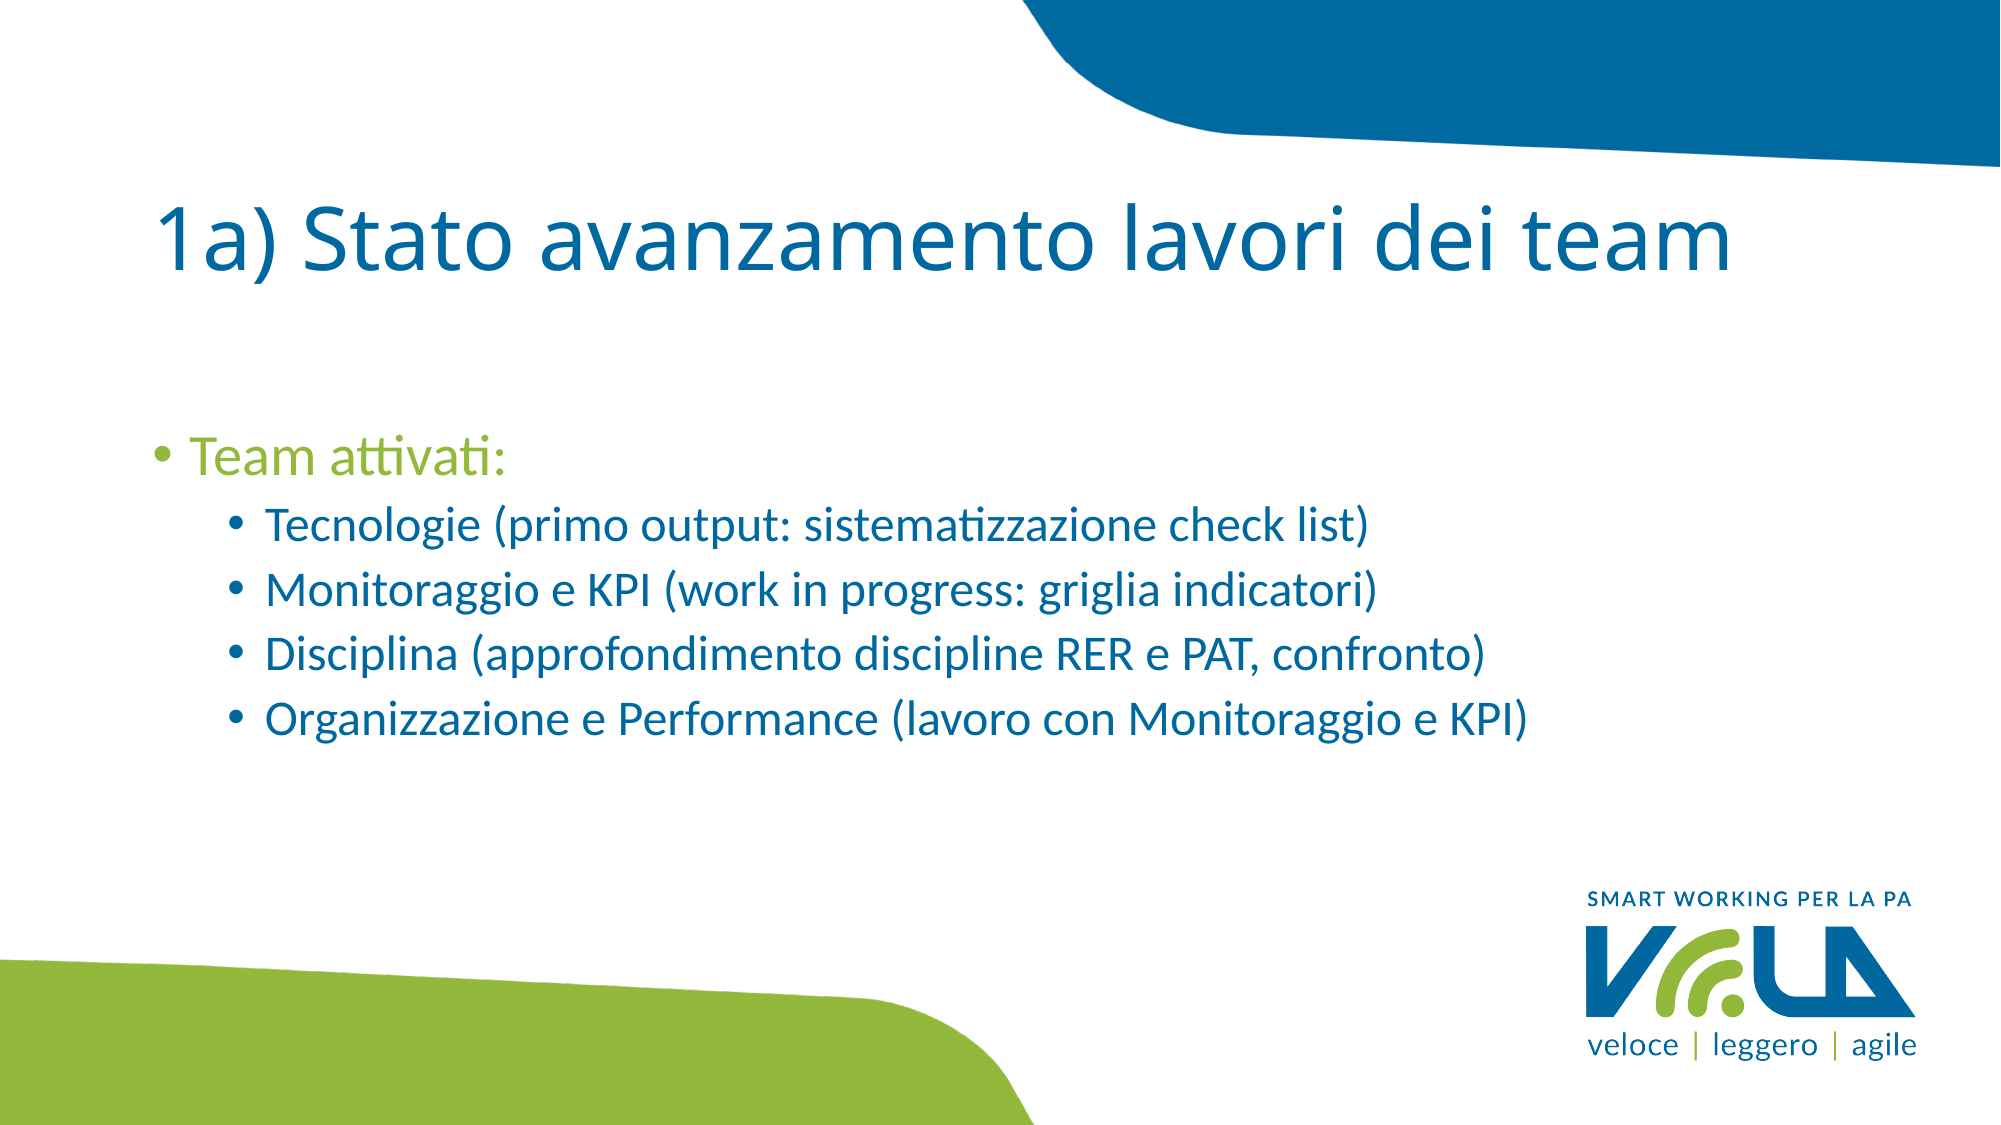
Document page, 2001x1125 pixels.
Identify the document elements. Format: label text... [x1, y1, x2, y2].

picture [0, 952, 1061, 1125]
title 1a) Stato avanzamento lavori dei team [137, 186, 1863, 404]
picture [1586, 891, 1916, 1061]
list Team attivati: Tecnologie (primo output: sistematizzazione check list) Monitoraggio e KPI (work in progress: griglia indicatori) Disciplina (approfondimento discipline RER e PAT, confronto) Organizzazione e Performance (lavoro con Monitoraggio e KPI) [137, 417, 1863, 974]
picture [984, 0, 2000, 184]
